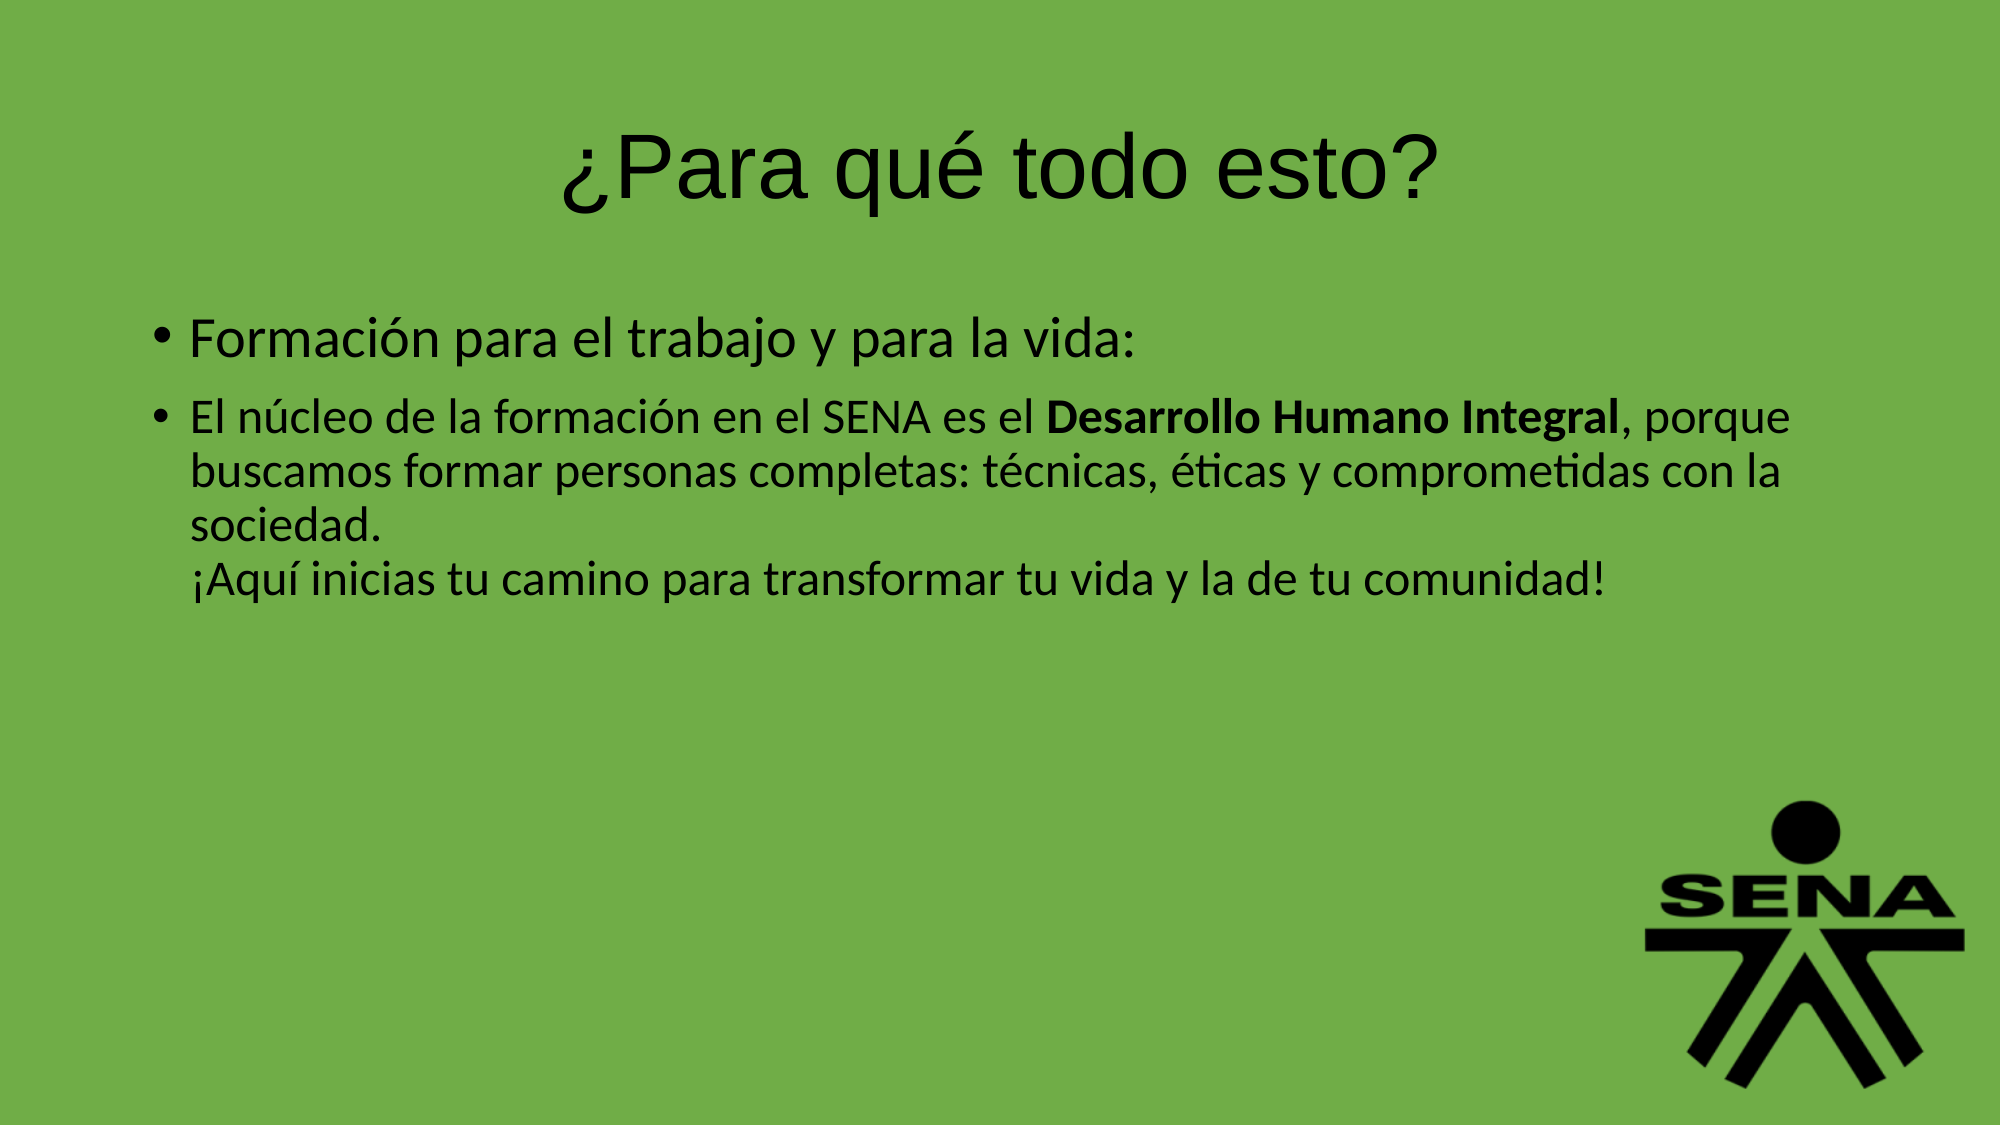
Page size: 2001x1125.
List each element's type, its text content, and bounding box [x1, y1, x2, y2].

list Formación para el trabajo y para la vida: El núcleo de la formación en el SENA es el Desarrollo Humano Integral, porque buscamos formar personas completas: técnicas, éticas y comprometidas con la sociedad. ¡Aquí inicias tu camino para transformar tu vida y la de tu comunidad! [137, 299, 1863, 1014]
title ¿Para qué todo esto? [137, 59, 1863, 278]
picture [1609, 764, 2000, 1125]
